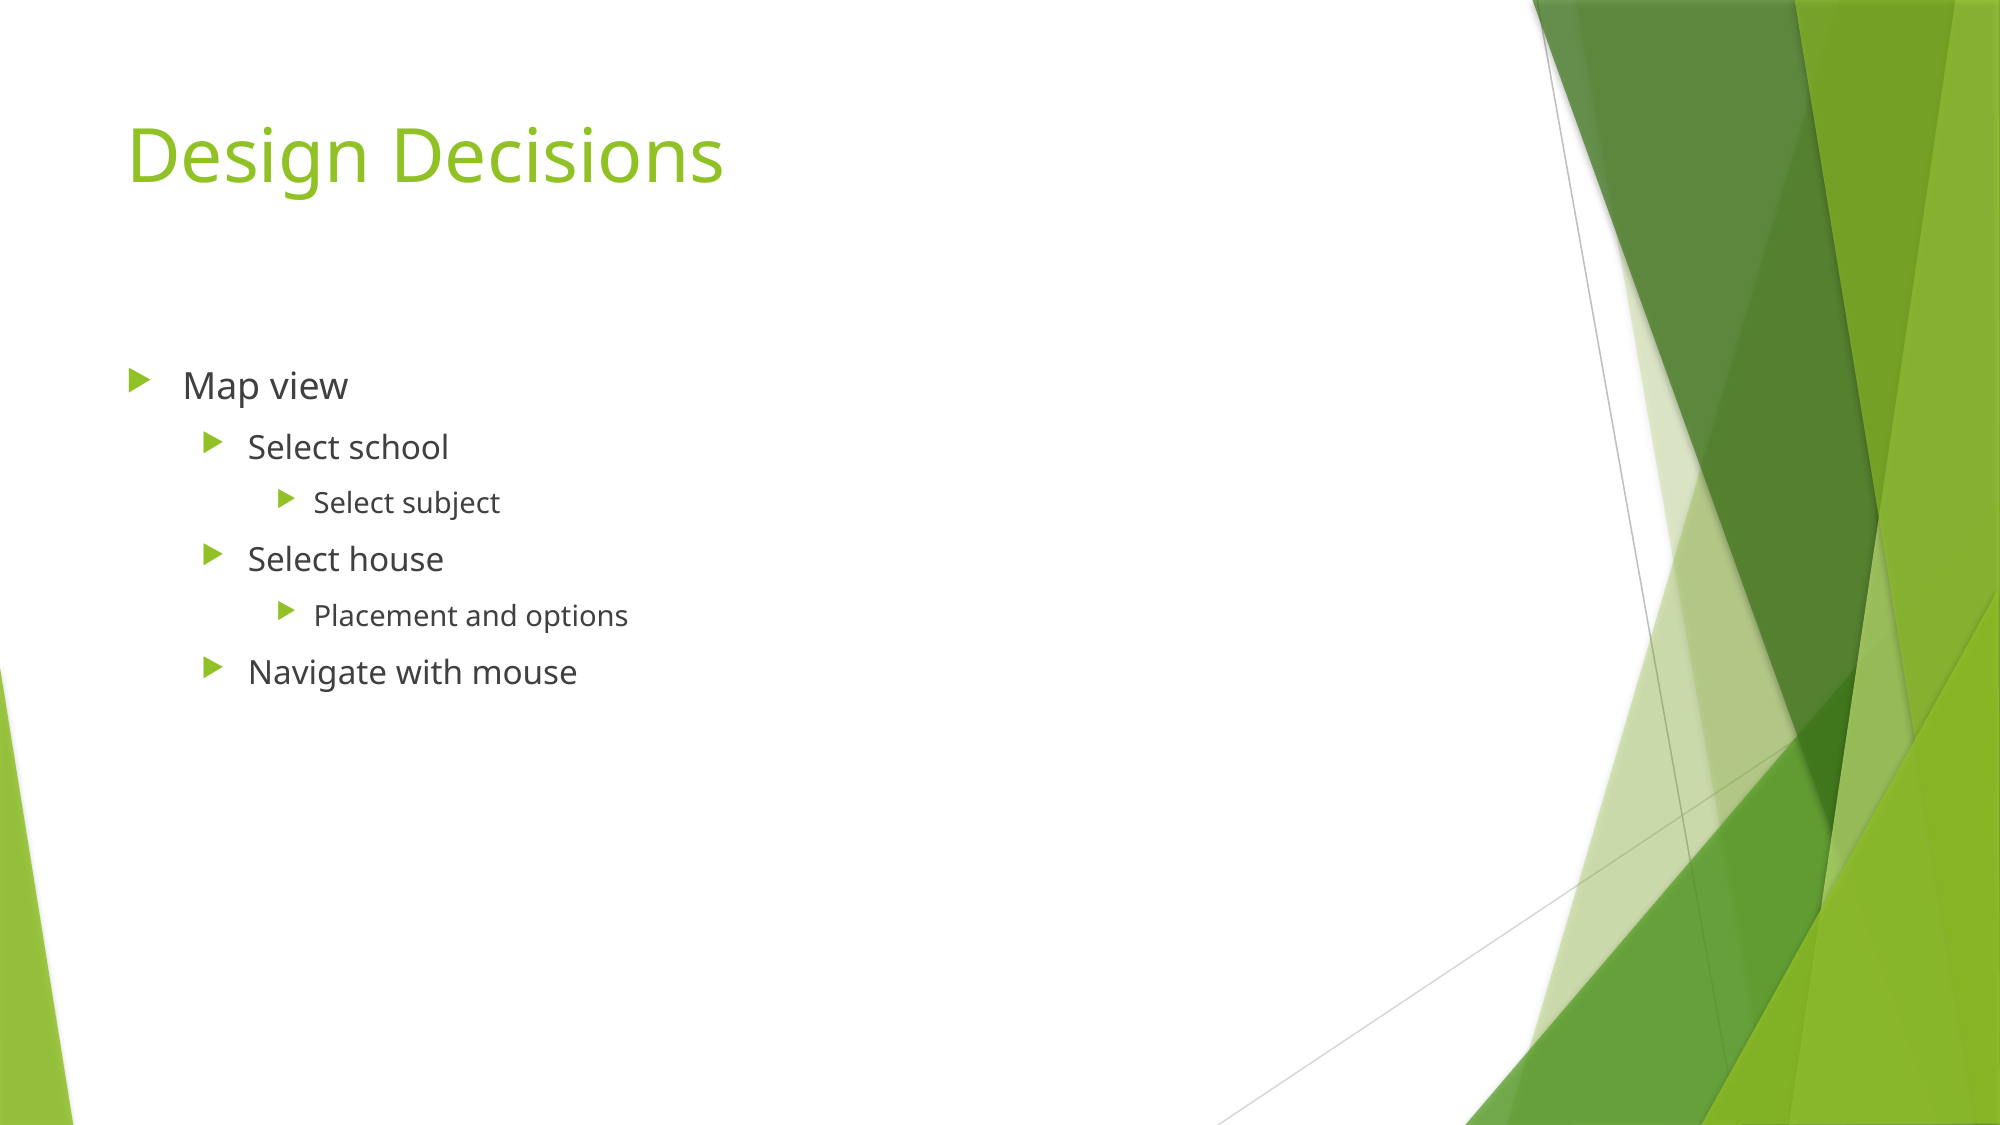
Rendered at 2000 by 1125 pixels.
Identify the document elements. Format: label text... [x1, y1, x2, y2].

title Design Decisions [111, 99, 1522, 317]
list Map view Select school Select subject Select house Placement and options Navigate with mouse [111, 354, 1522, 992]
